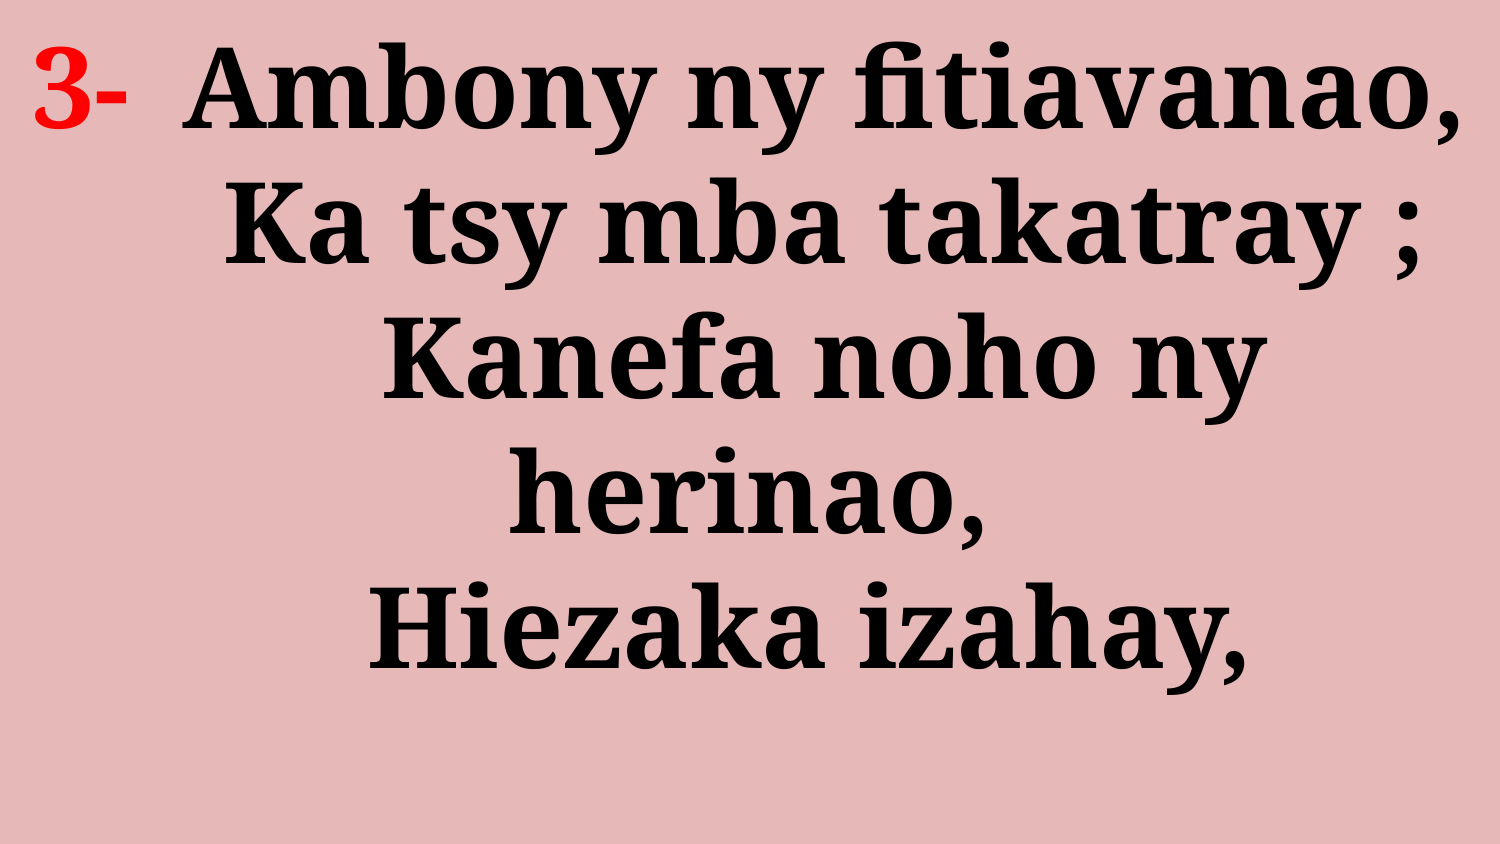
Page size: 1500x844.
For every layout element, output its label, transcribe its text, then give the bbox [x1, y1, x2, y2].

title 3- Ambony ny fitiavanao, Ka tsy mba takatray ; Kanefa noho ny herinao, Hiezaka izahay, [0, 8, 1500, 809]
